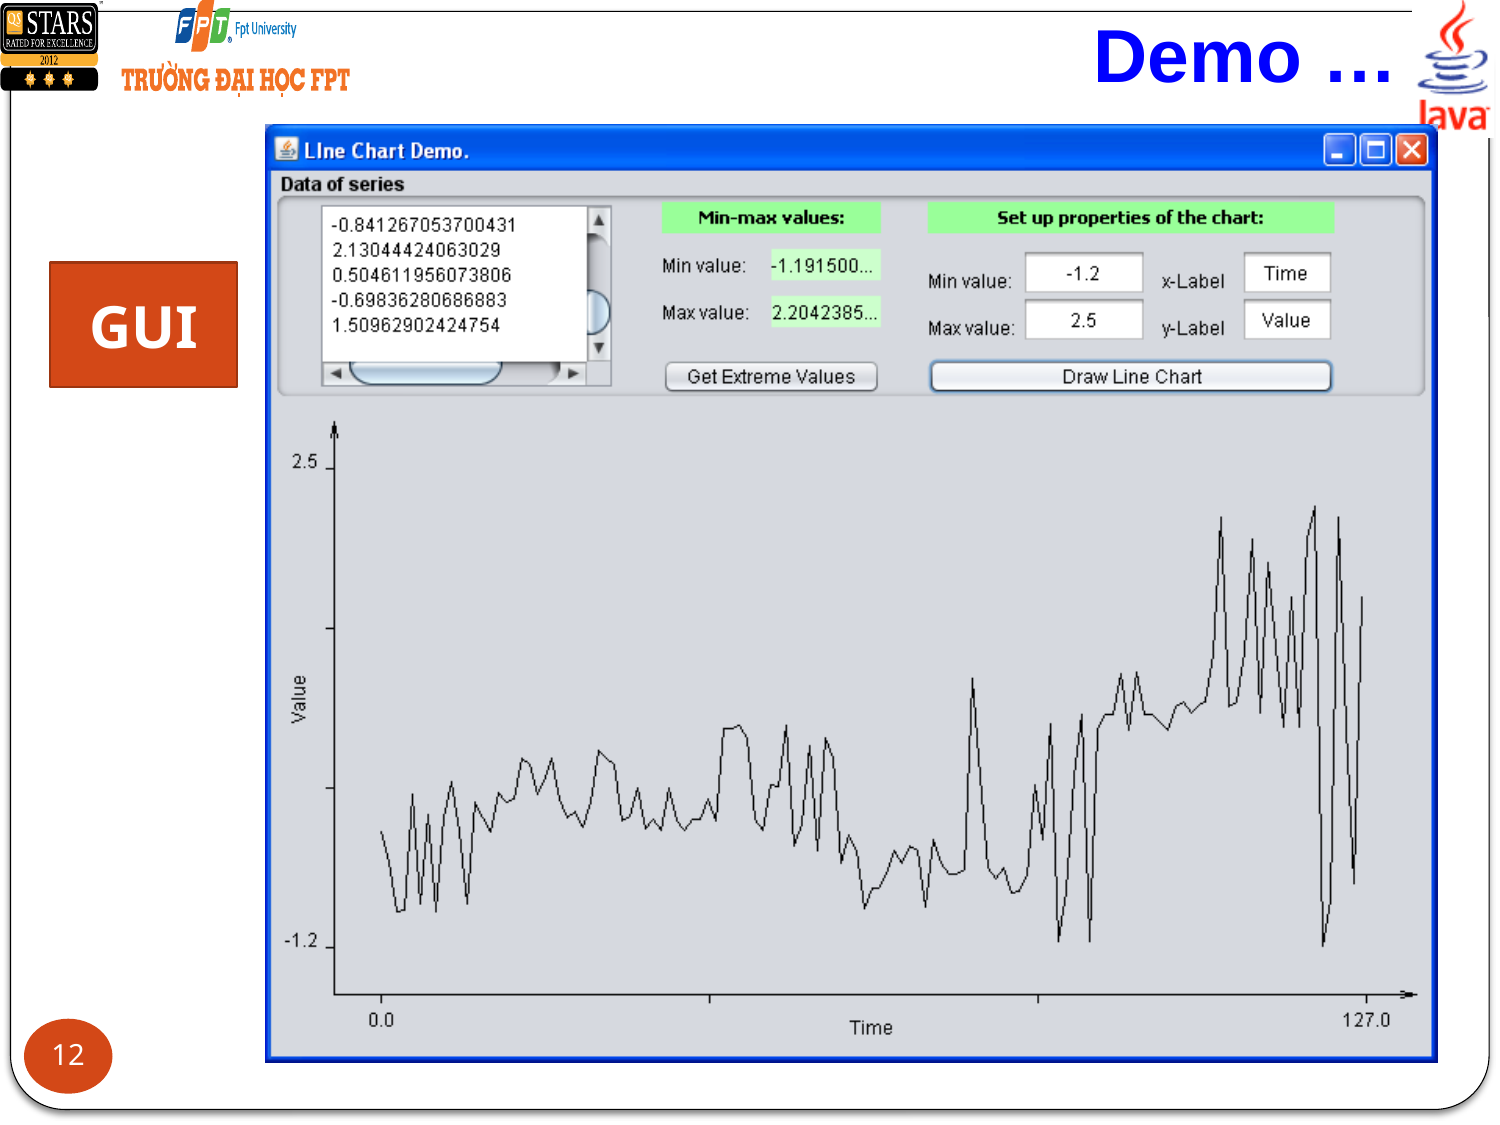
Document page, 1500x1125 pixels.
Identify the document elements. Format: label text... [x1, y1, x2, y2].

title Demo … [150, 0, 1413, 113]
slide_number 12 [23, 1018, 113, 1094]
text_box GUI [49, 261, 238, 388]
picture [265, 0, 1494, 1063]
